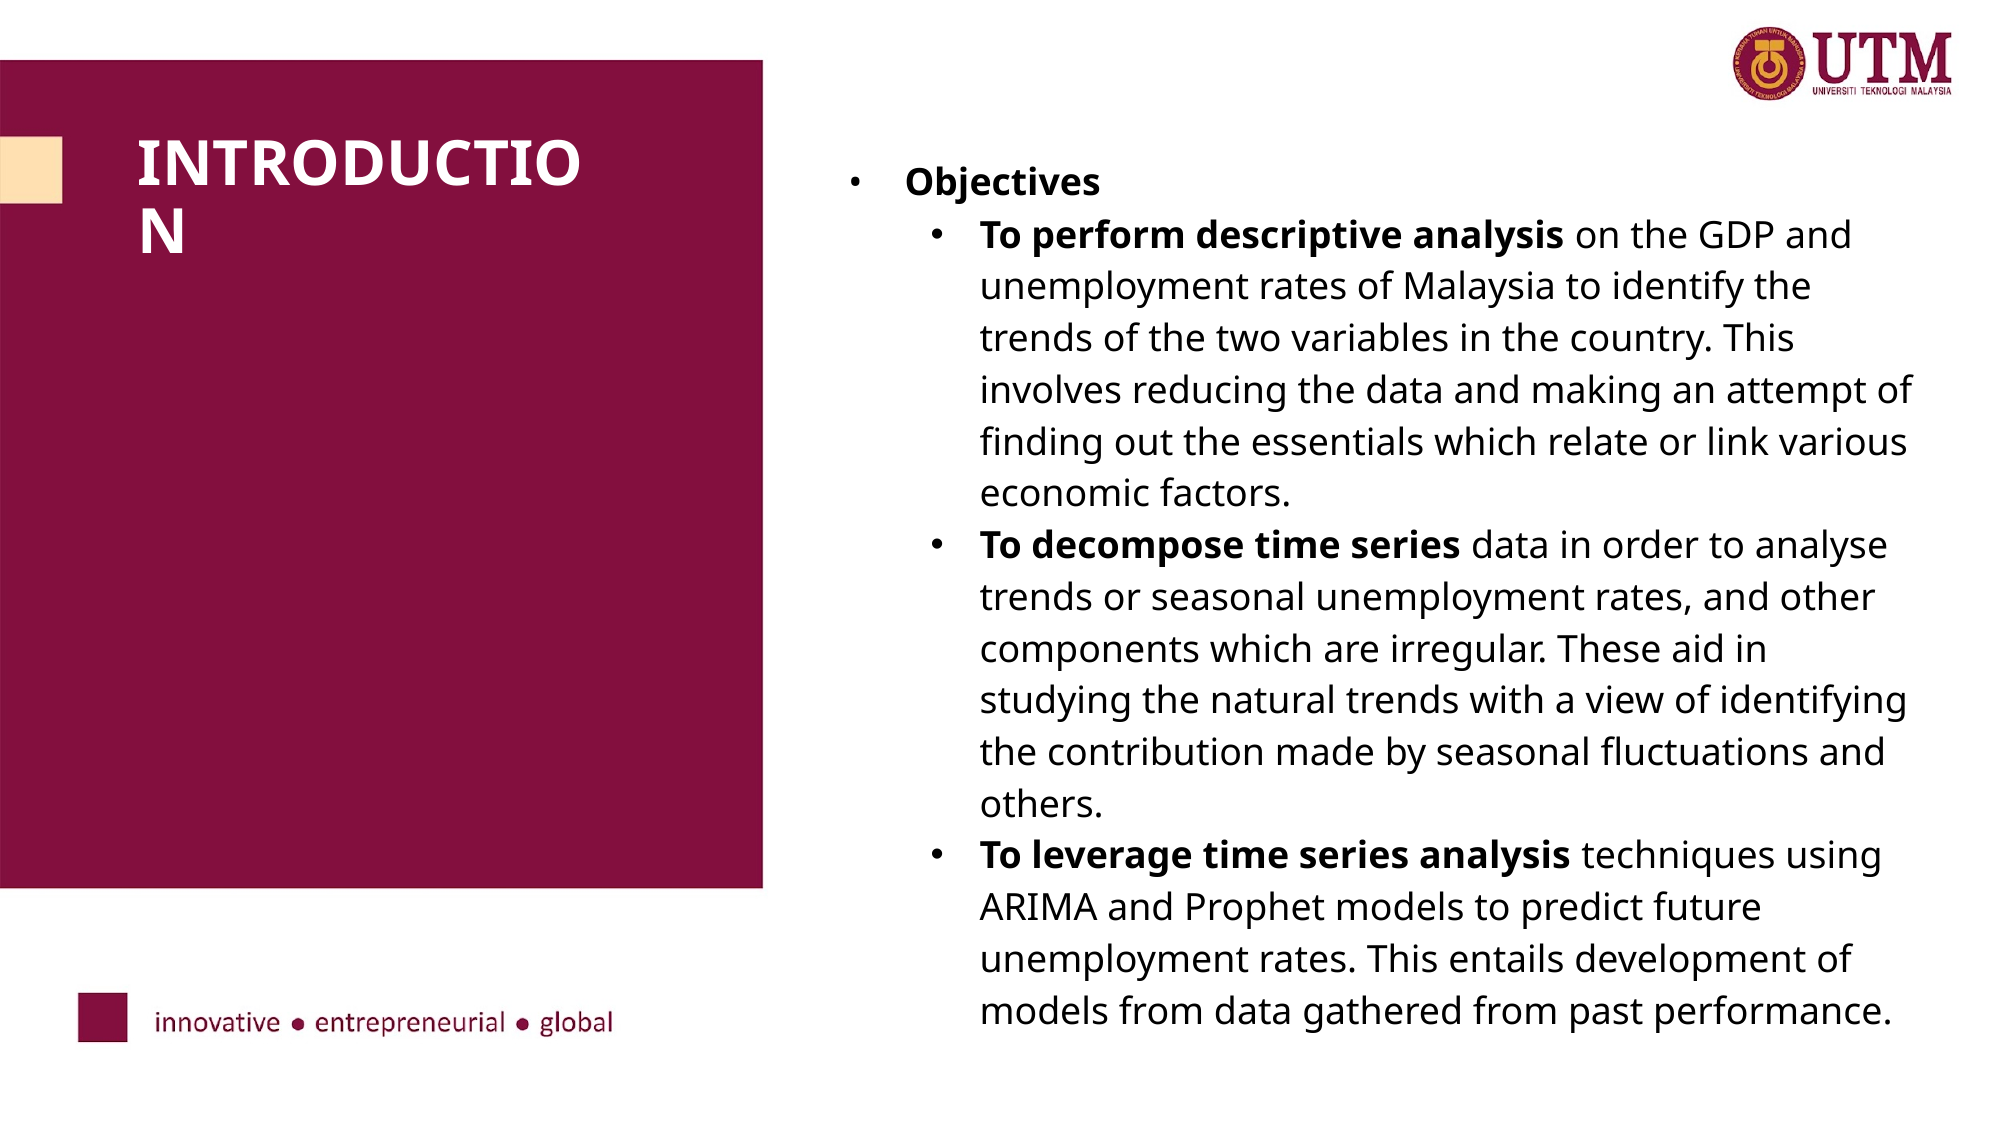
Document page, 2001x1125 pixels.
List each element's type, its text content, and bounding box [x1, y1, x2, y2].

text_box Objectives To perform descriptive analysis on the GDP and unemployment rates of Malaysia to identify the trends of the two variables in the country. This involves reducing the data and making an attempt of finding out the essentials which relate or link various economic factors. To decompose time series data in order to analyse trends or seasonal unemployment rates, and other components which are irregular. These aid in studying the natural trends with a view of identifying the contribution made by seasonal fluctuations and others. To leverage time series analysis techniques using ARIMA and Prophet models to predict future unemployment rates. This entails development of models from data gathered from past performance. [814, 110, 1946, 1075]
text_box INTRODUCTION [122, 124, 642, 342]
picture [0, 0, 2000, 1125]
